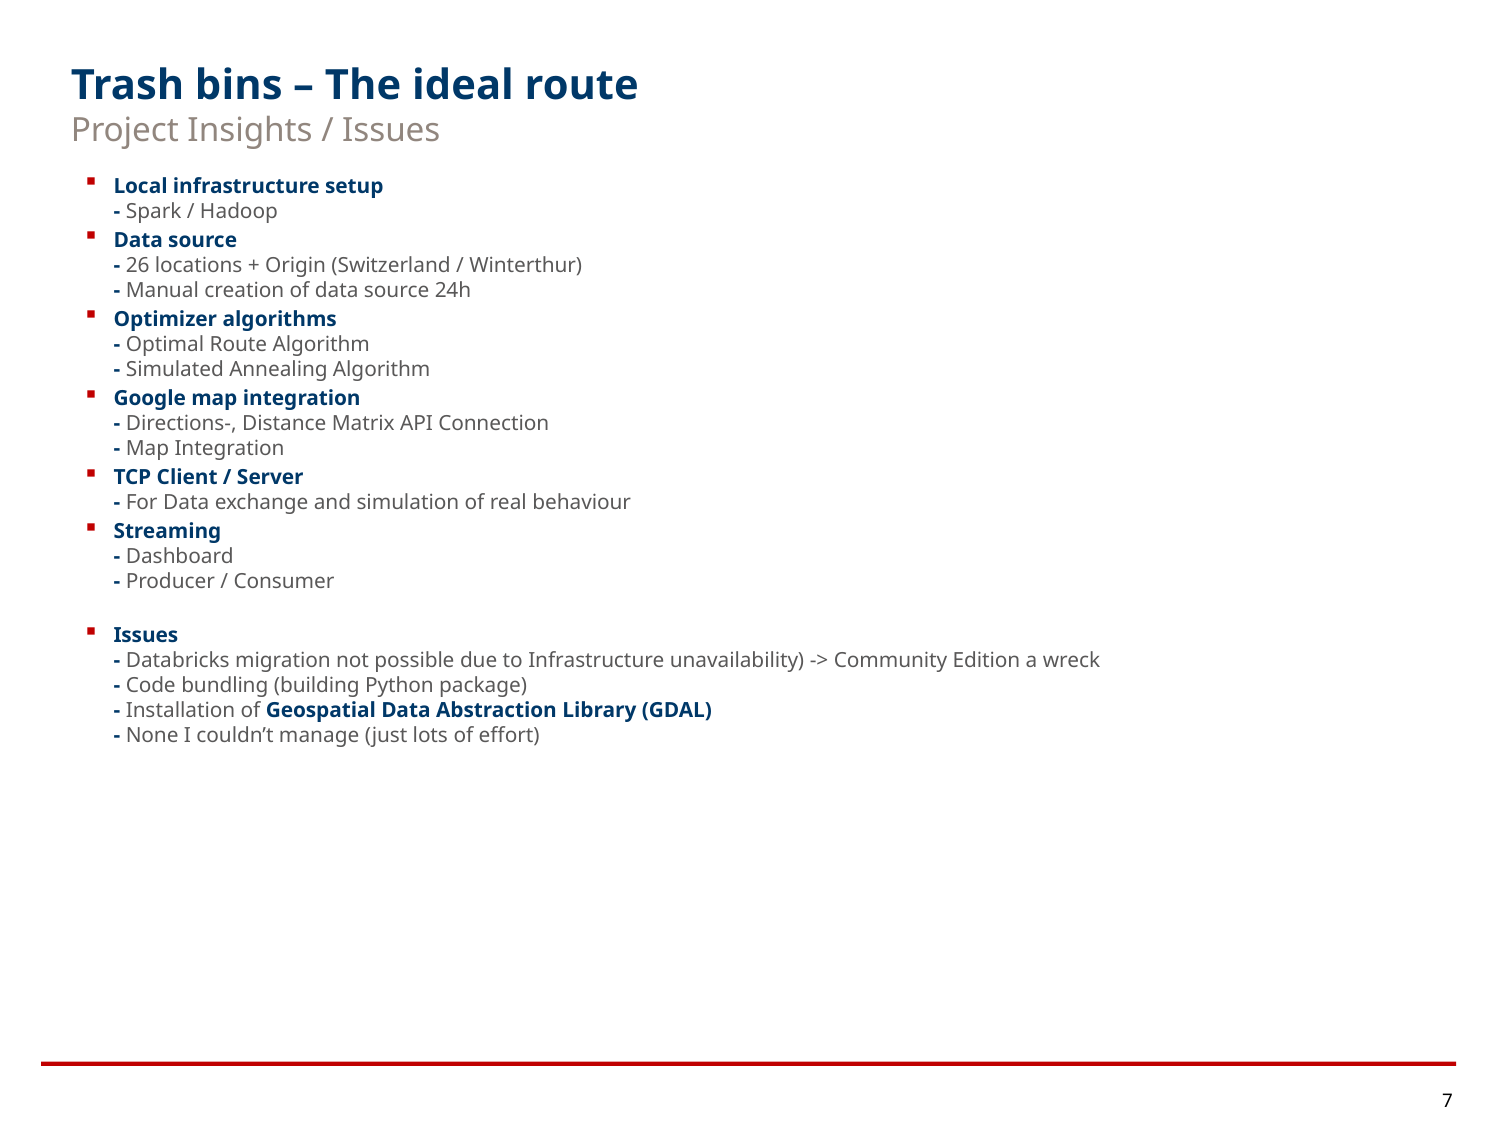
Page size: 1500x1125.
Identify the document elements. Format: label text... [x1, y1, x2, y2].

text_box Local infrastructure setup - Spark / Hadoop Data source - 26 locations + Origin (Switzerland / Winterthur) - Manual creation of data source 24h Optimizer algorithms - Optimal Route Algorithm - Simulated Annealing Algorithm Google map integration - Directions-, Distance Matrix API Connection - Map Integration TCP Client / Server - For Data exchange and simulation of real behaviour Streaming - Dashboard - Producer / Consumer Issues - Databricks migration not possible due to Infrastructure unavailability) -> Community Edition a wreck - Code bundling (building Python package) - Installation of Geospatial Data Abstraction Library (GDAL) - None I couldn’t manage (just lots of effort) [70, 164, 1318, 780]
text_box Trash bins – The ideal route Project Insights / Issues [70, 7, 1442, 148]
